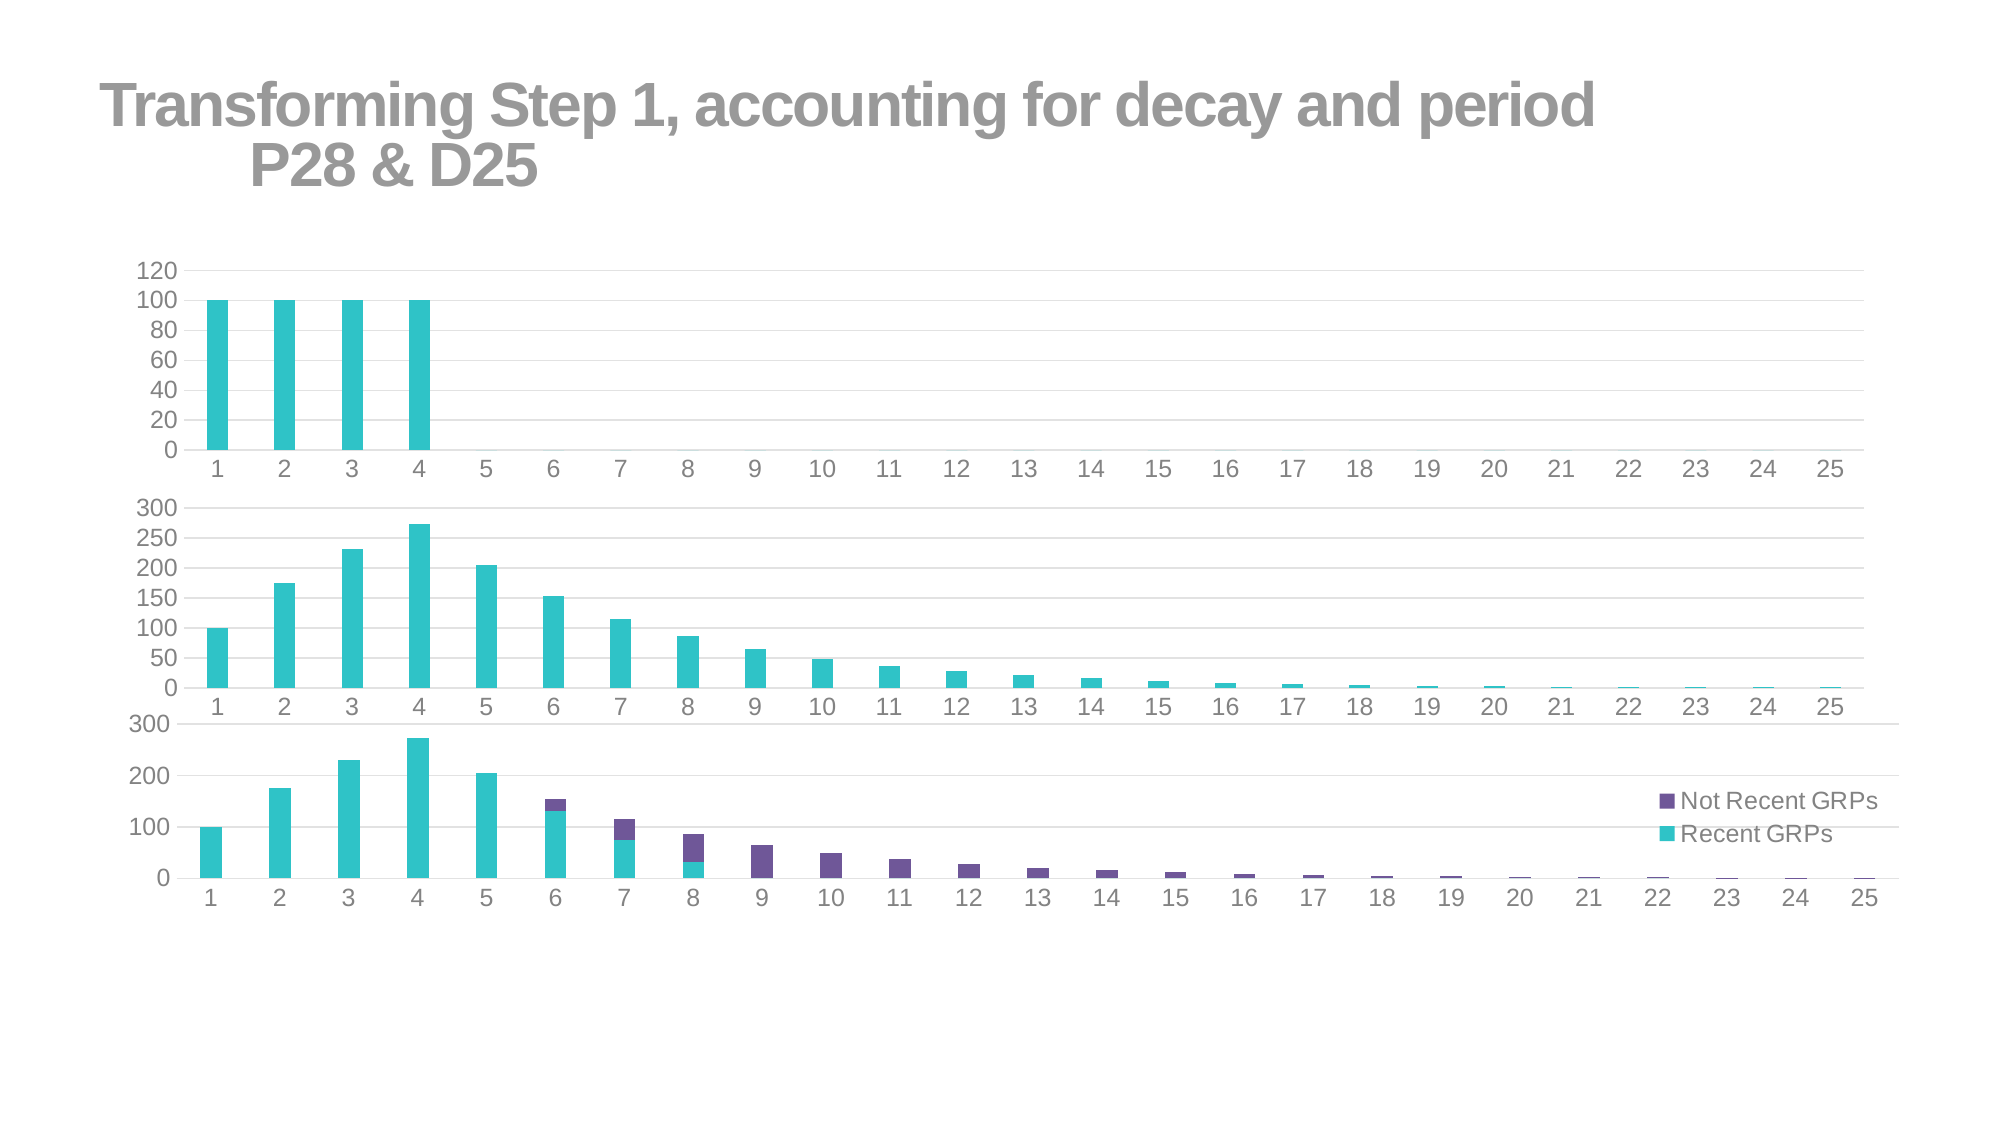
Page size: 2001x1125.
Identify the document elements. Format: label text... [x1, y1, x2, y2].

title Transforming Step 1, accounting for decay and period P28 & D25 [99, 45, 1900, 233]
chart [99, 252, 1901, 488]
chart [99, 489, 1901, 936]
